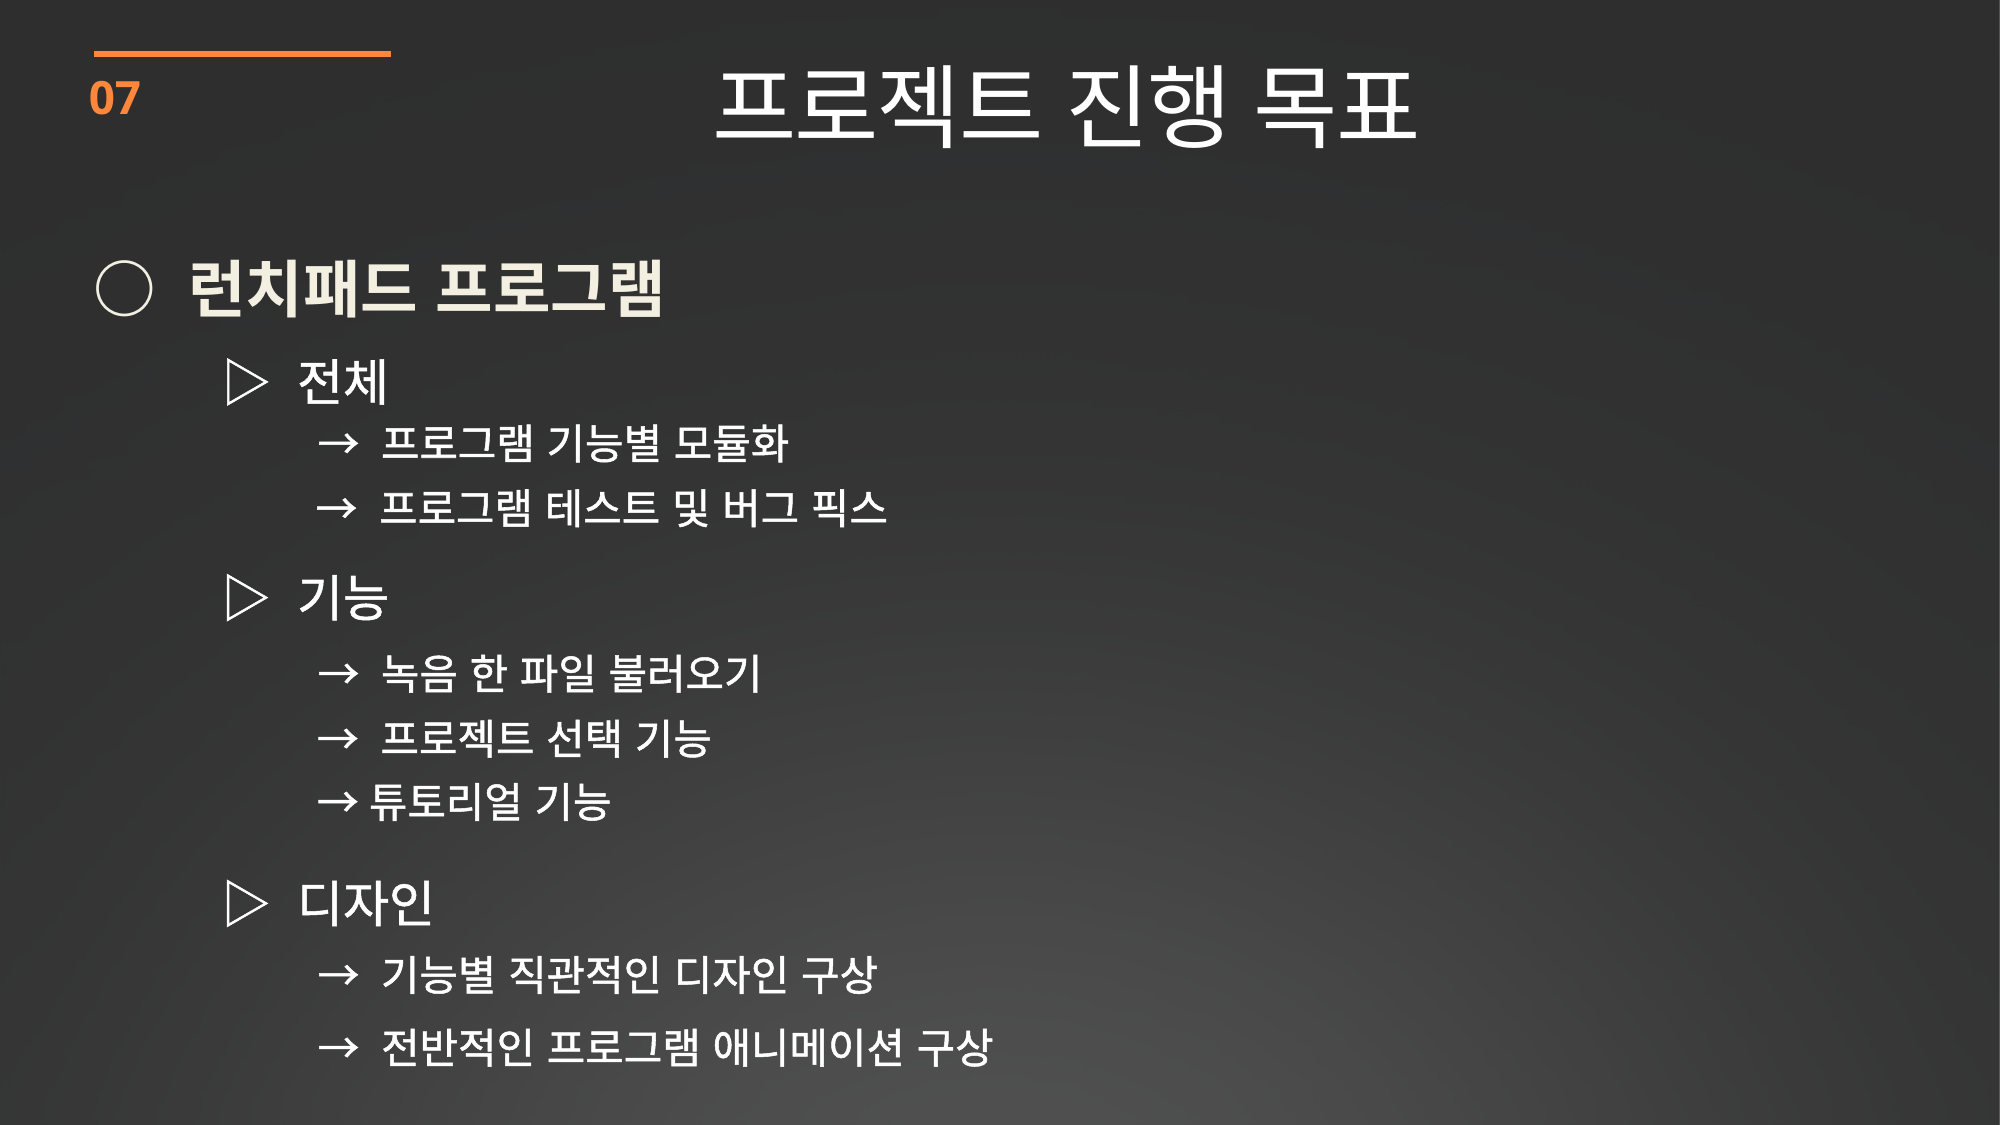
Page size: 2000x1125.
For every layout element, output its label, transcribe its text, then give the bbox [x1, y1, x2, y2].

text_box → 기능별 직관적인 디자인 구상 [302, 934, 1191, 1007]
text_box 07 [74, 61, 157, 132]
title 프로젝트 진행 목표 [385, 42, 1748, 214]
text_box → 프로그램 테스트 및 버그 픽스 [300, 468, 1128, 540]
text_box → 녹음 한 파일 불러오기 [302, 633, 1380, 698]
text_box ○ 런치패드 프로그램 [78, 231, 1906, 332]
text_box → 전반적인 프로그램 애니메이션 구상 [302, 1007, 1301, 1079]
text_box → 프로젝트 선택 기능 [302, 698, 1474, 761]
text_box ▷ 전체 [206, 334, 506, 419]
text_box ▷ 디자인 [206, 856, 608, 940]
text_box ▷ 기능 [206, 550, 561, 634]
text_box → 프로그램 기능별 모듈화 [302, 403, 1167, 475]
text_box →튜토리얼 기능 [302, 761, 1530, 834]
